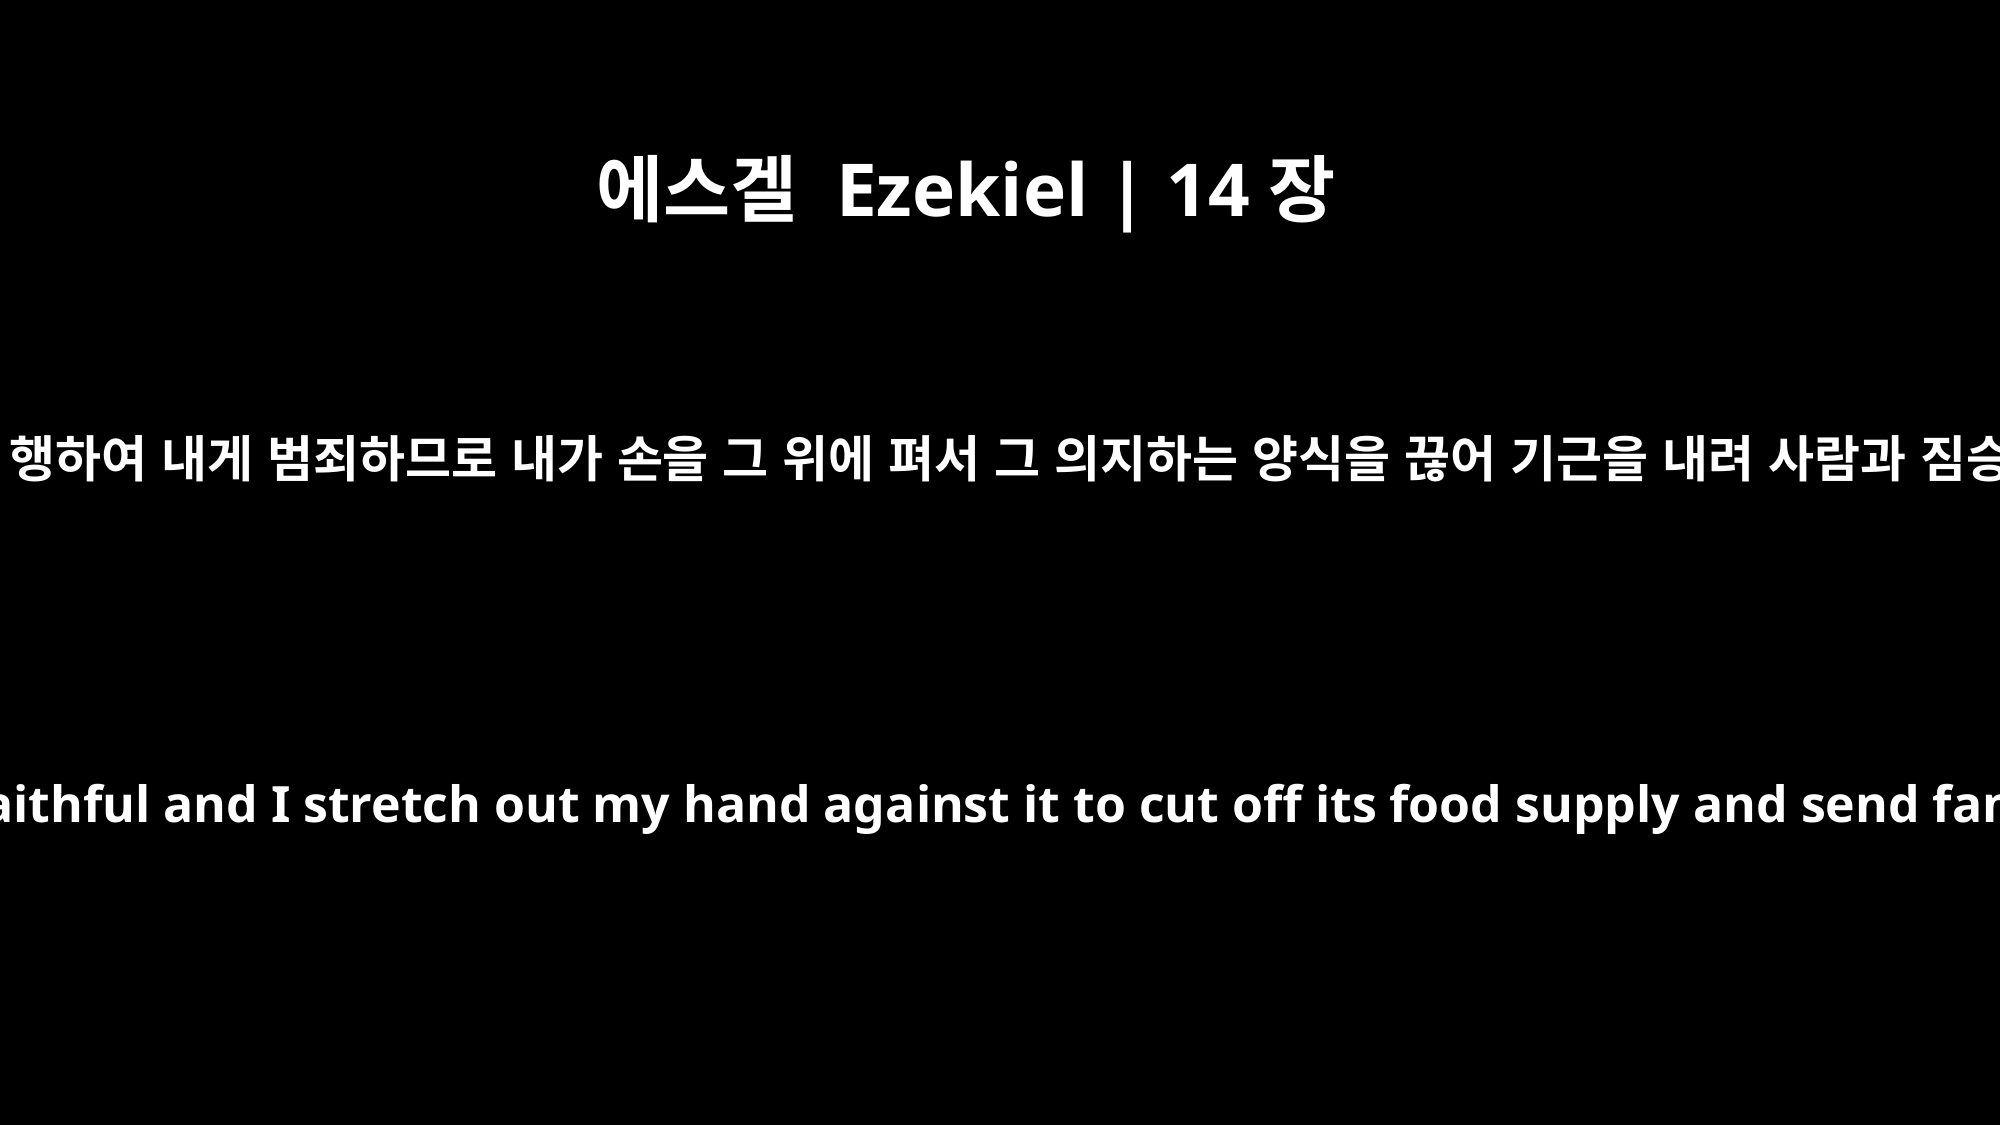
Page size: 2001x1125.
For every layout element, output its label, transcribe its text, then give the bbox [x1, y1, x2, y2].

text_box "Son of man, if a country sins against me by being unfaithful and I stretch out my hand against it to cut off its food supply and send famine upon it and kill its men and their animals, [0, 764, 2000, 840]
text_box 13 인자야 가령 어떤 나라가 불법을 행하여 내게 범죄하므로 내가 손을 그 위에 펴서 그 의지하는 양식을 끊어 기근을 내려 사람과 짐승을 그 나라에서 끊는다 하자 [0, 359, 2000, 495]
text_box 에스겔 Ezekiel | 14장 [581, 136, 1351, 239]
